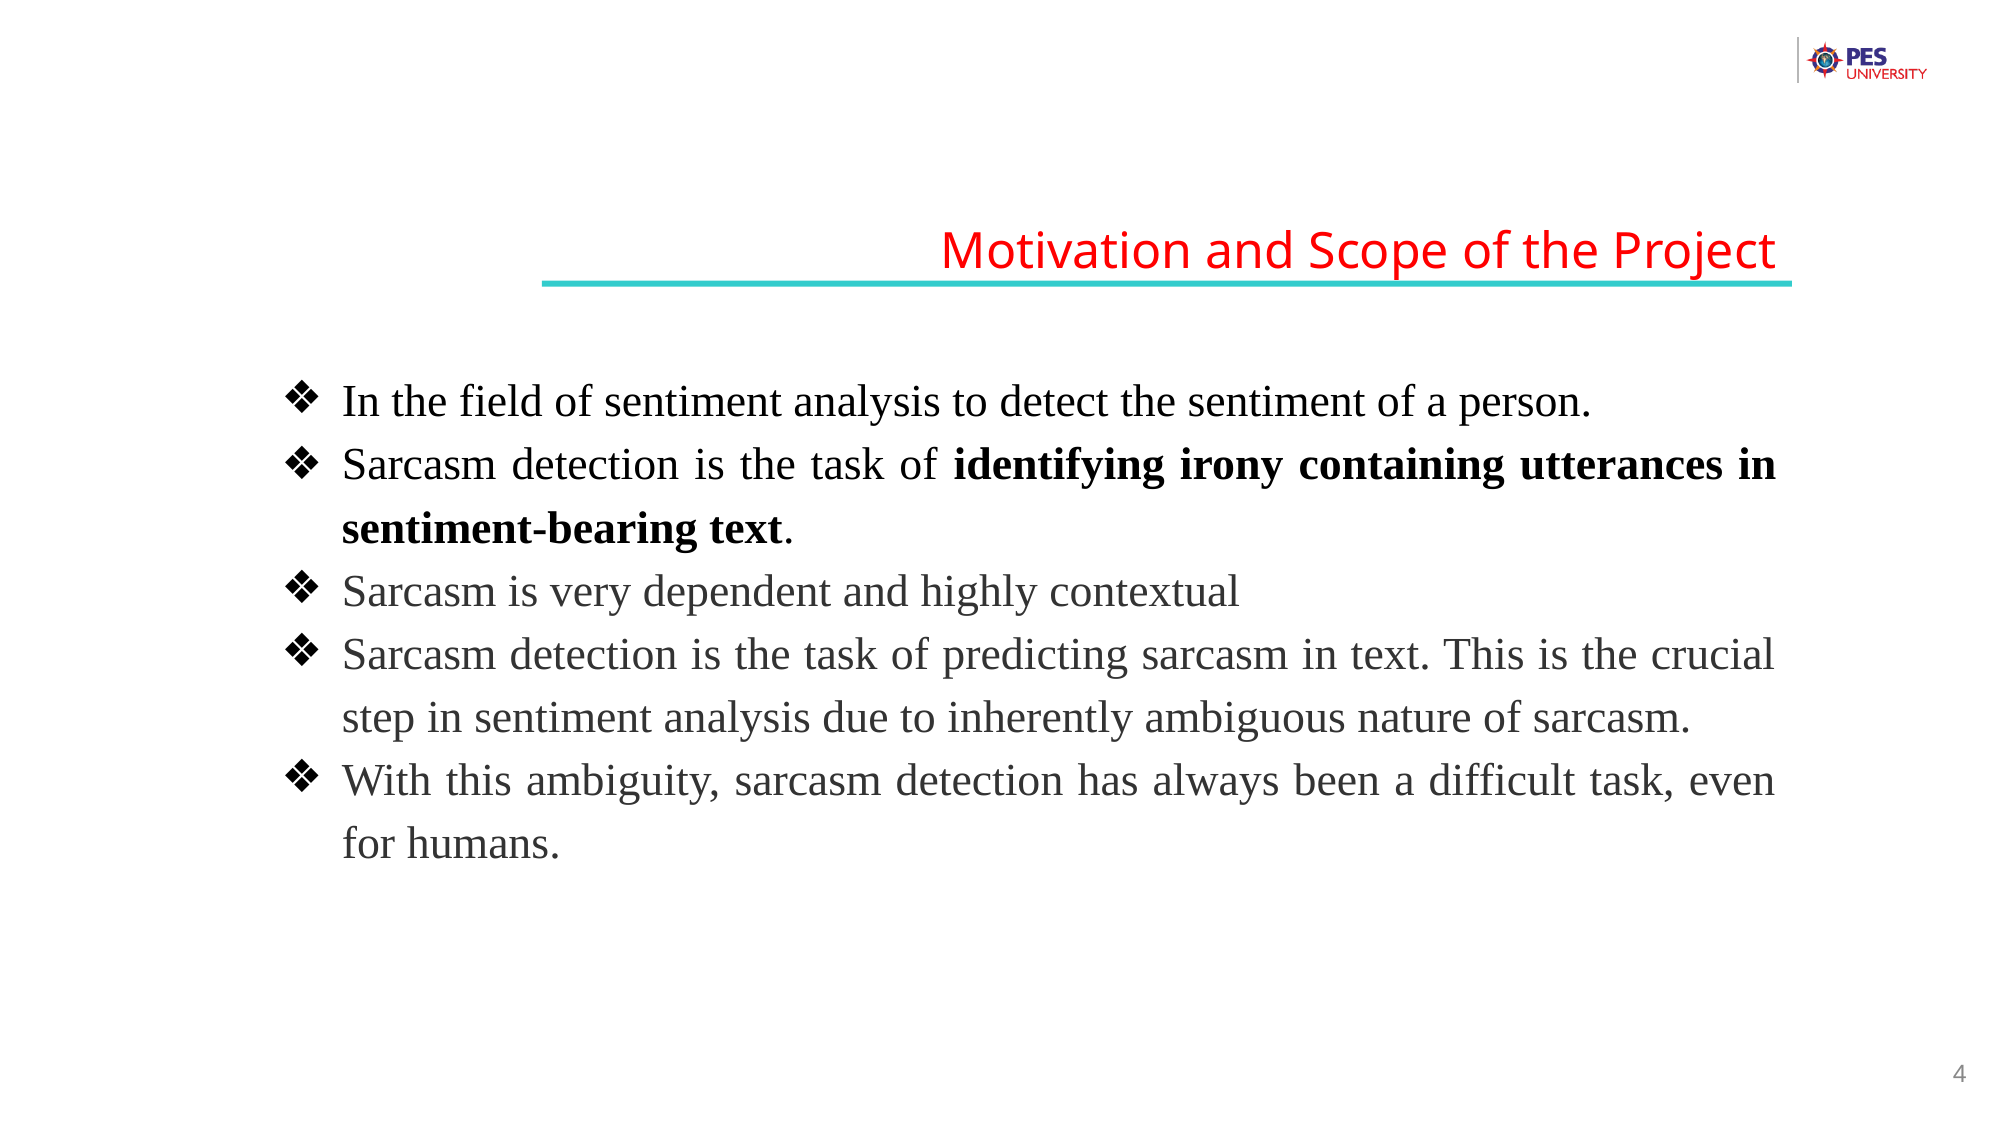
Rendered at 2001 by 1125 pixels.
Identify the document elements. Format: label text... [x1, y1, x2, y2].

slide_number 4 [1412, 1042, 1982, 1103]
text_box Motivation and Scope of the Project [729, 210, 1792, 286]
picture [1806, 41, 1927, 79]
text_box [541, 280, 1792, 287]
text_box In the field of sentiment analysis to detect the sentiment of a person. Sarcasm detection is the task of identifying irony containing utterances in sentiment-bearing text. Sarcasm is very dependent and highly contextual Sarcasm detection is the task of predicting sarcasm in text. This is the crucial step in sentiment analysis due to inherently ambiguous nature of sarcasm. With this ambiguity, sarcasm detection has always been a difficult task, even for humans. [251, 355, 1792, 1043]
